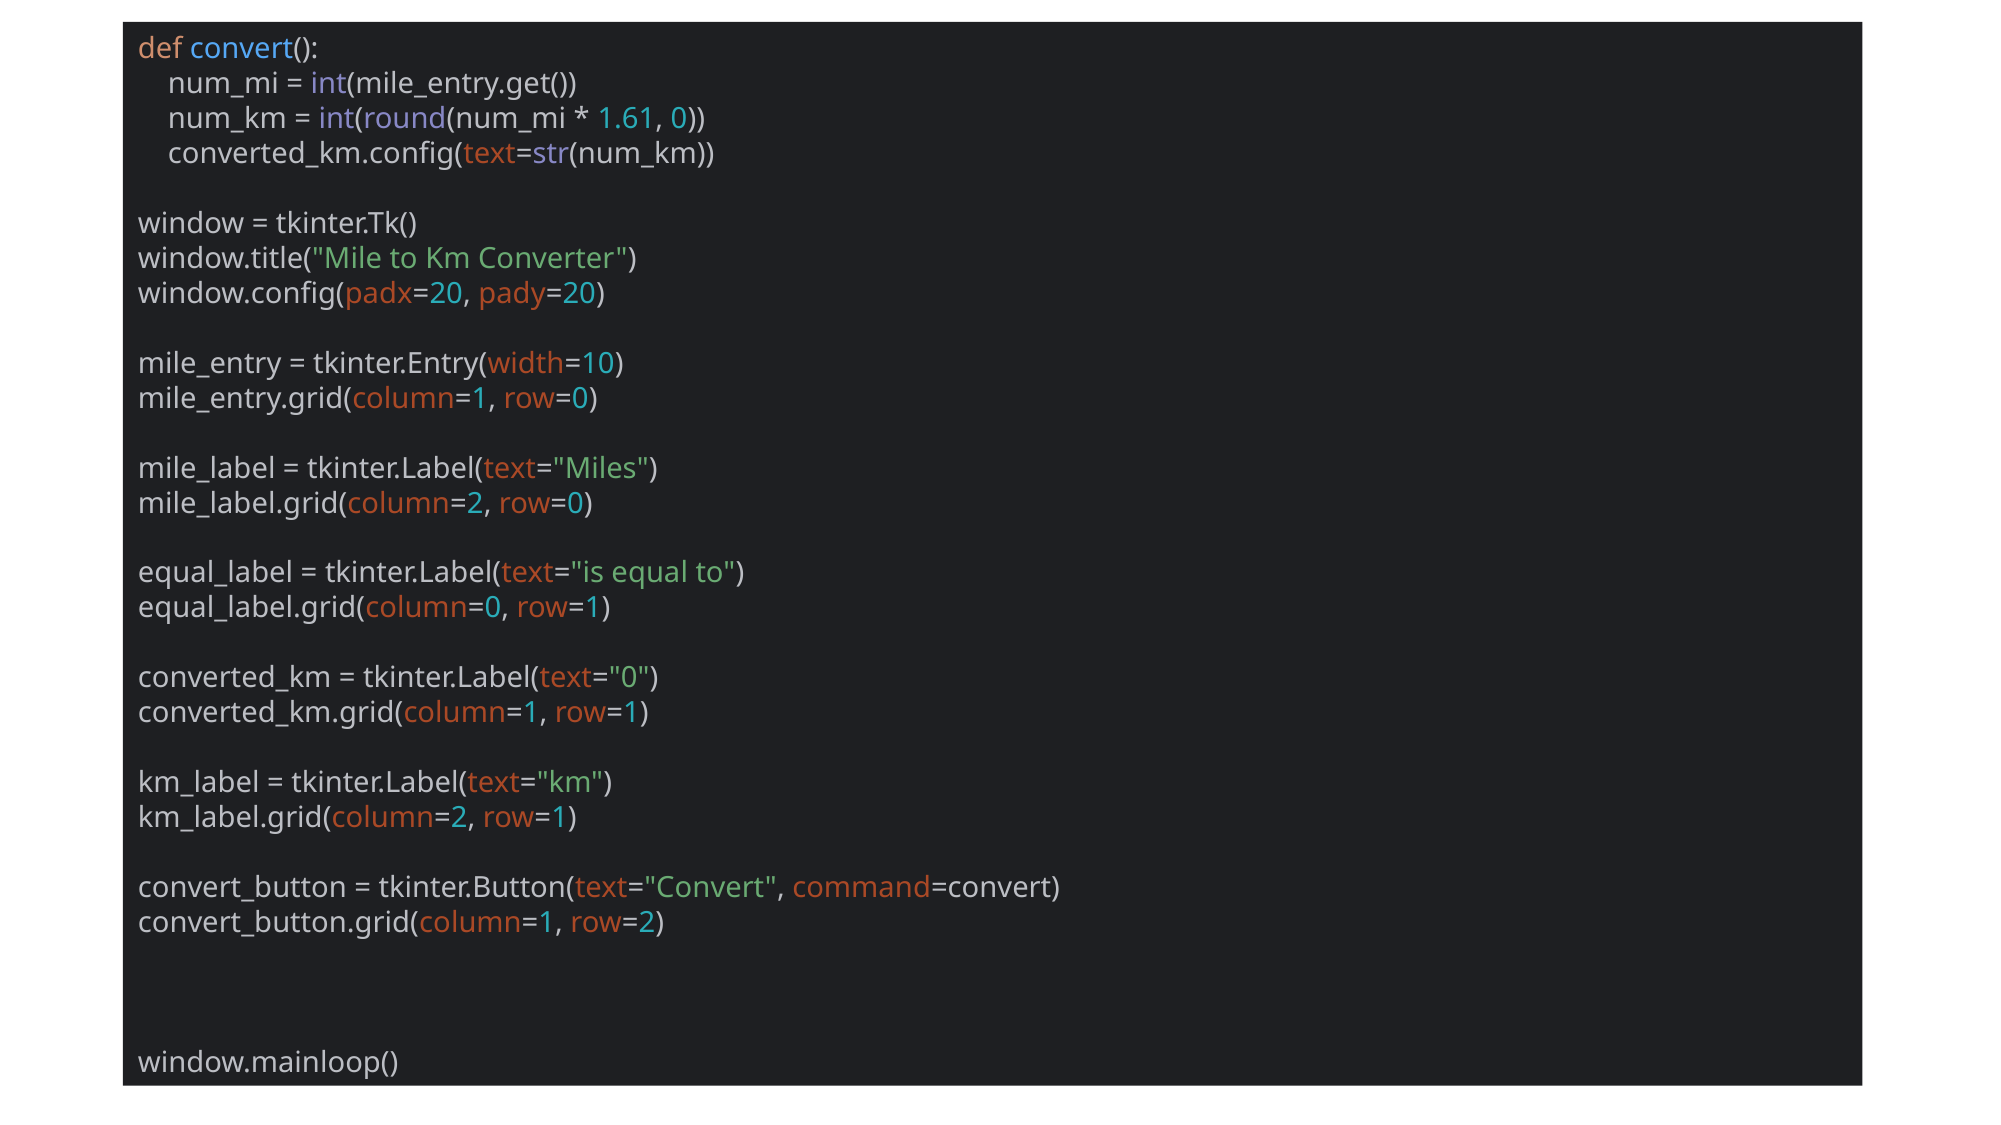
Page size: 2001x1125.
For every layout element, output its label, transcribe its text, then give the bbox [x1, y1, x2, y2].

list def convert(): num_mi = int(mile_entry.get()) num_km = int(round(num_mi * 1.61, 0)) converted_km.config(text=str(num_km)) window = tkinter.Tk() window.title("Mile to Km Converter") window.config(padx=20, pady=20) mile_entry = tkinter.Entry(width=10) mile_entry.grid(column=1, row=0) mile_label = tkinter.Label(text="Miles") mile_label.grid(column=2, row=0) equal_label = tkinter.Label(text="is equal to") equal_label.grid(column=0, row=1) converted_km = tkinter.Label(text="0") converted_km.grid(column=1, row=1) km_label = tkinter.Label(text="km") km_label.grid(column=2, row=1) convert_button = tkinter.Button(text="Convert", command=convert) convert_button.grid(column=1, row=2) window.mainloop() [122, 21, 1863, 1086]
